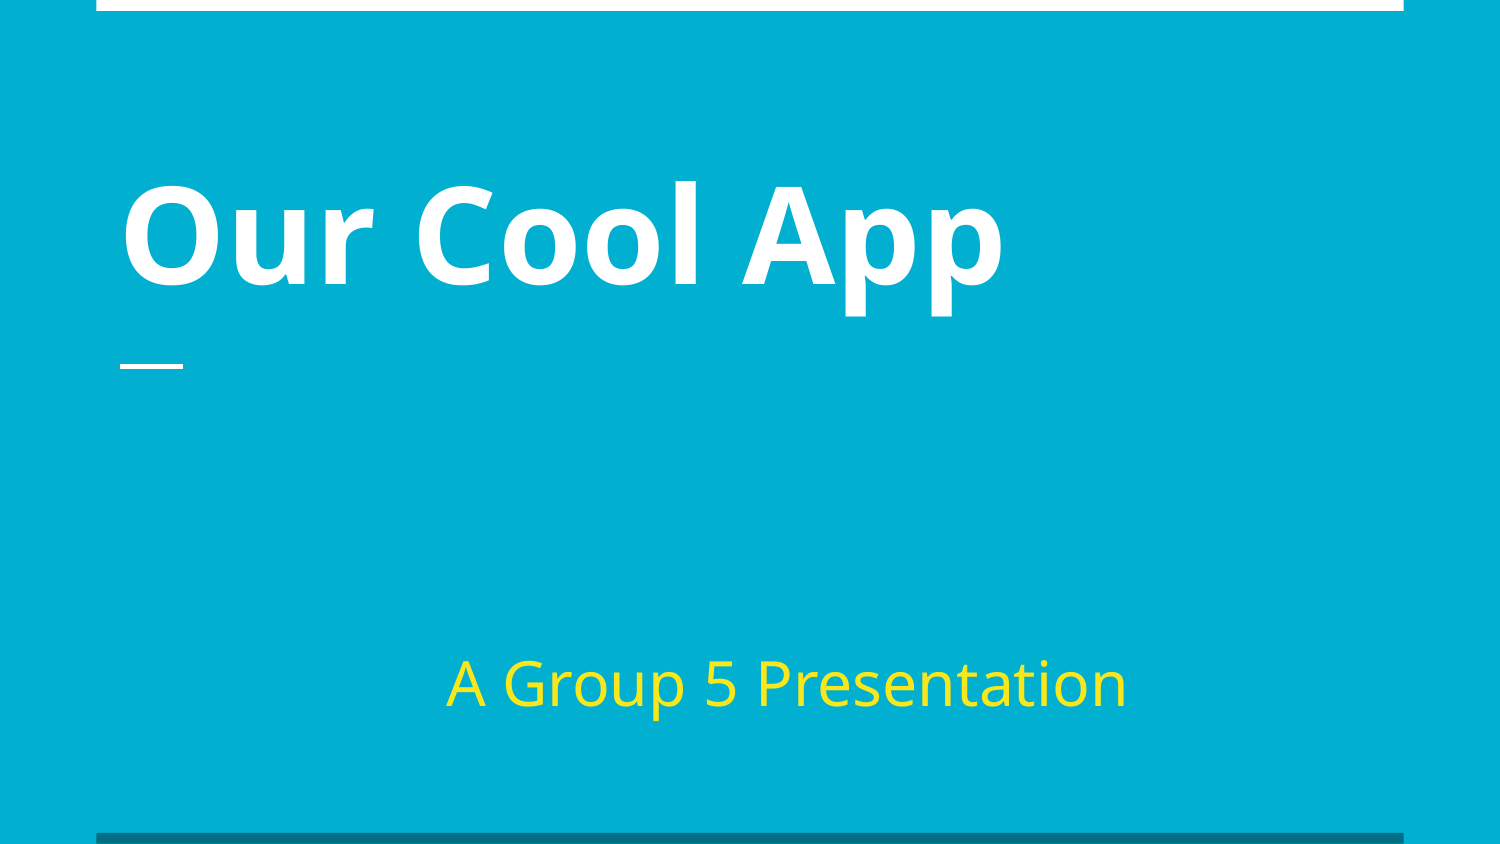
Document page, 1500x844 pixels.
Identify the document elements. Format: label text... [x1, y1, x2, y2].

subtitle A Group 5 Presentation [431, 604, 1158, 735]
title Our Cool App [103, 22, 1399, 327]
